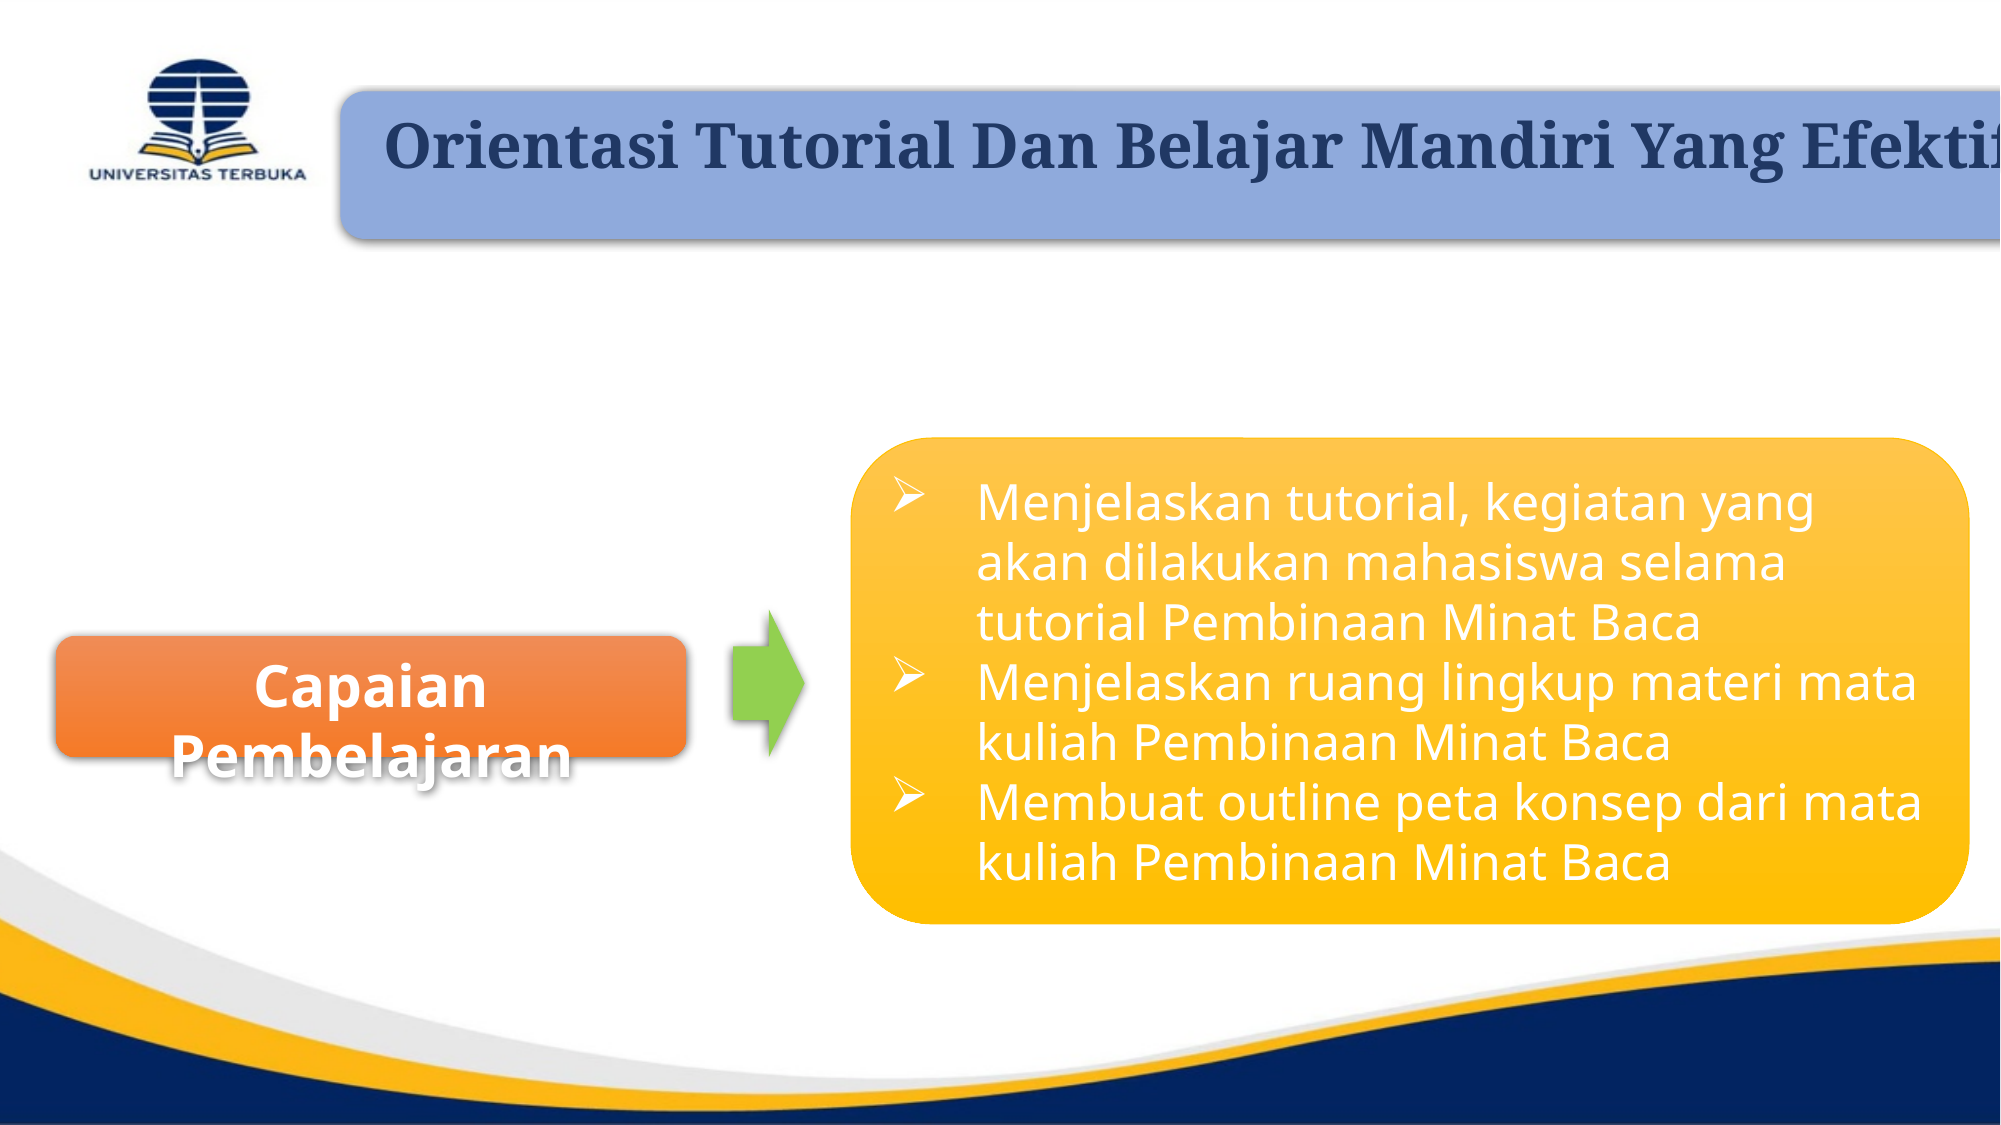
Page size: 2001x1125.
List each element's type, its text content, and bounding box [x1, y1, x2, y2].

text_box Orientasi Tutorial Dan Belajar Mandiri Yang Efektif [340, 91, 2000, 239]
text_box Menjelaskan tutorial, kegiatan yang akan dilakukan mahasiswa selama tutorial Pembinaan Minat Baca Menjelaskan ruang lingkup materi mata kuliah Pembinaan Minat Baca Membuat outline peta konsep dari mata kuliah Pembinaan Minat Baca [850, 437, 1970, 925]
text_box [733, 609, 805, 758]
picture [0, 0, 2001, 1125]
text_box Capaian Pembelajaran [55, 635, 687, 758]
